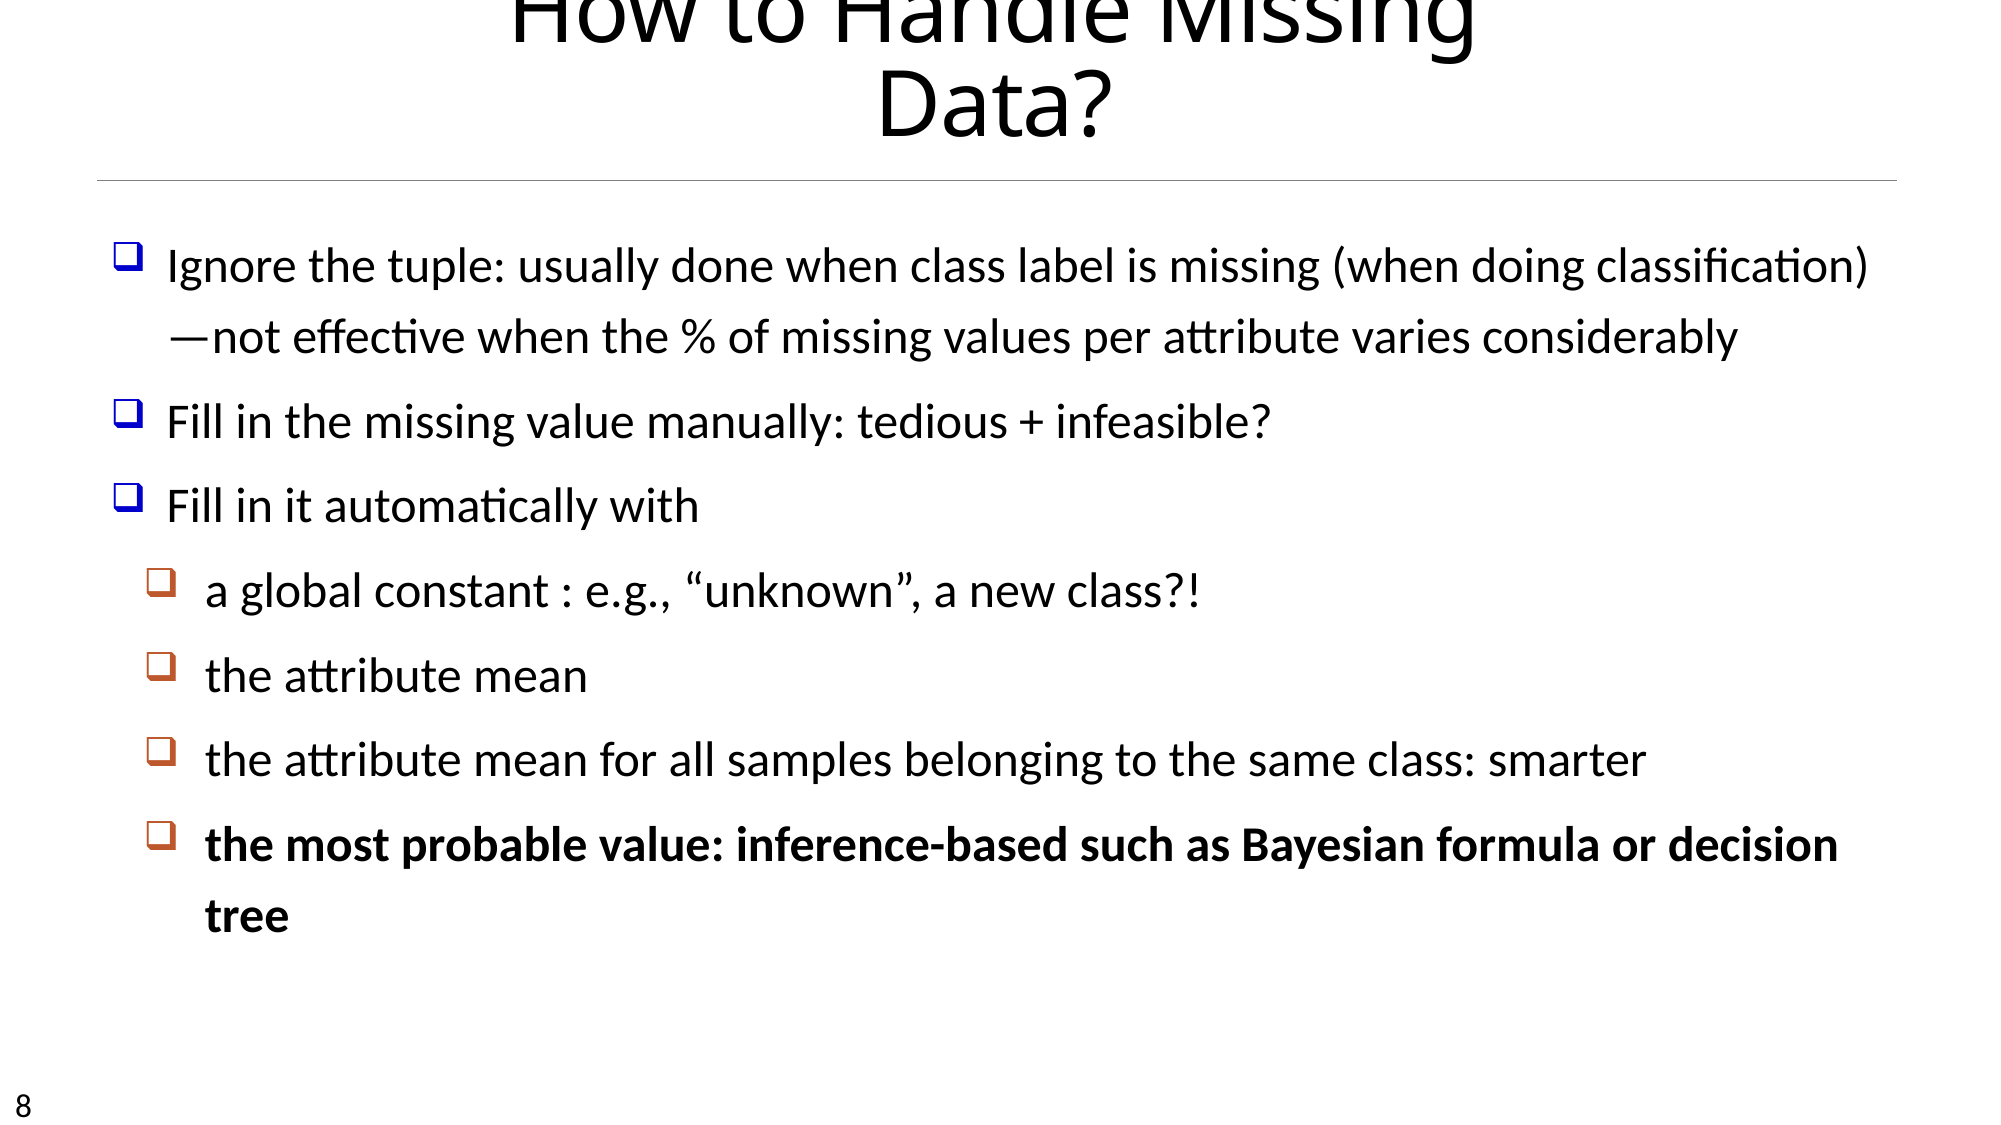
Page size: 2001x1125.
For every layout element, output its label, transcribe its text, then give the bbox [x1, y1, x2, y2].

list Ignore the tuple: usually done when class label is missing (when doing classification)—not effective when the % of missing values per attribute varies considerably Fill in the missing value manually: tedious + infeasible? Fill in it automatically with a global constant : e.g., “unknown”, a new class?! the attribute mean the attribute mean for all samples belonging to the same class: smarter the most probable value: inference-based such as Bayesian formula or decision tree [95, 212, 1889, 1075]
title How to Handle Missing Data? [375, 37, 1613, 163]
